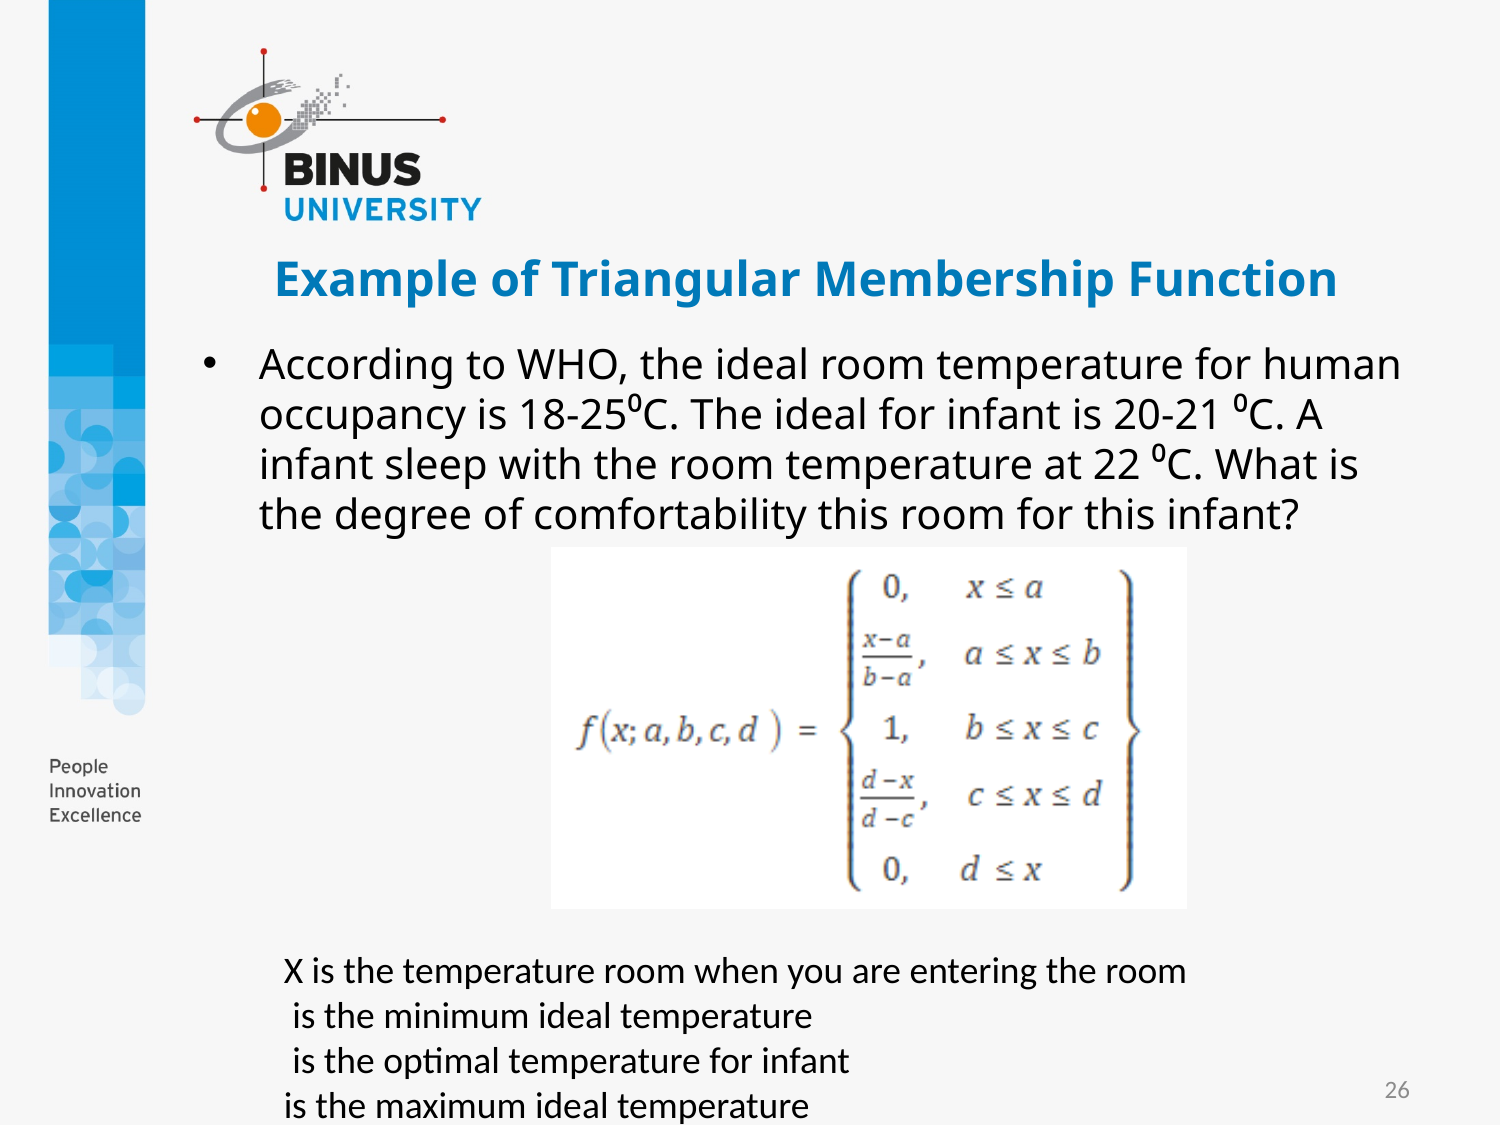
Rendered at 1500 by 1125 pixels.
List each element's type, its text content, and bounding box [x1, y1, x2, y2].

title Example of Triangular Membership Function [187, 224, 1425, 329]
list According to WHO, the ideal room temperature for human occupancy is 18-25⁰C. The ideal for infant is 20-21 ⁰C. A infant sleep with the room temperature at 22 ⁰C. What is the degree of comfortability this room for this infant? [187, 329, 1436, 1062]
slide_number 26 [1074, 1062, 1425, 1119]
picture [550, 546, 1188, 910]
picture [0, 0, 1500, 845]
